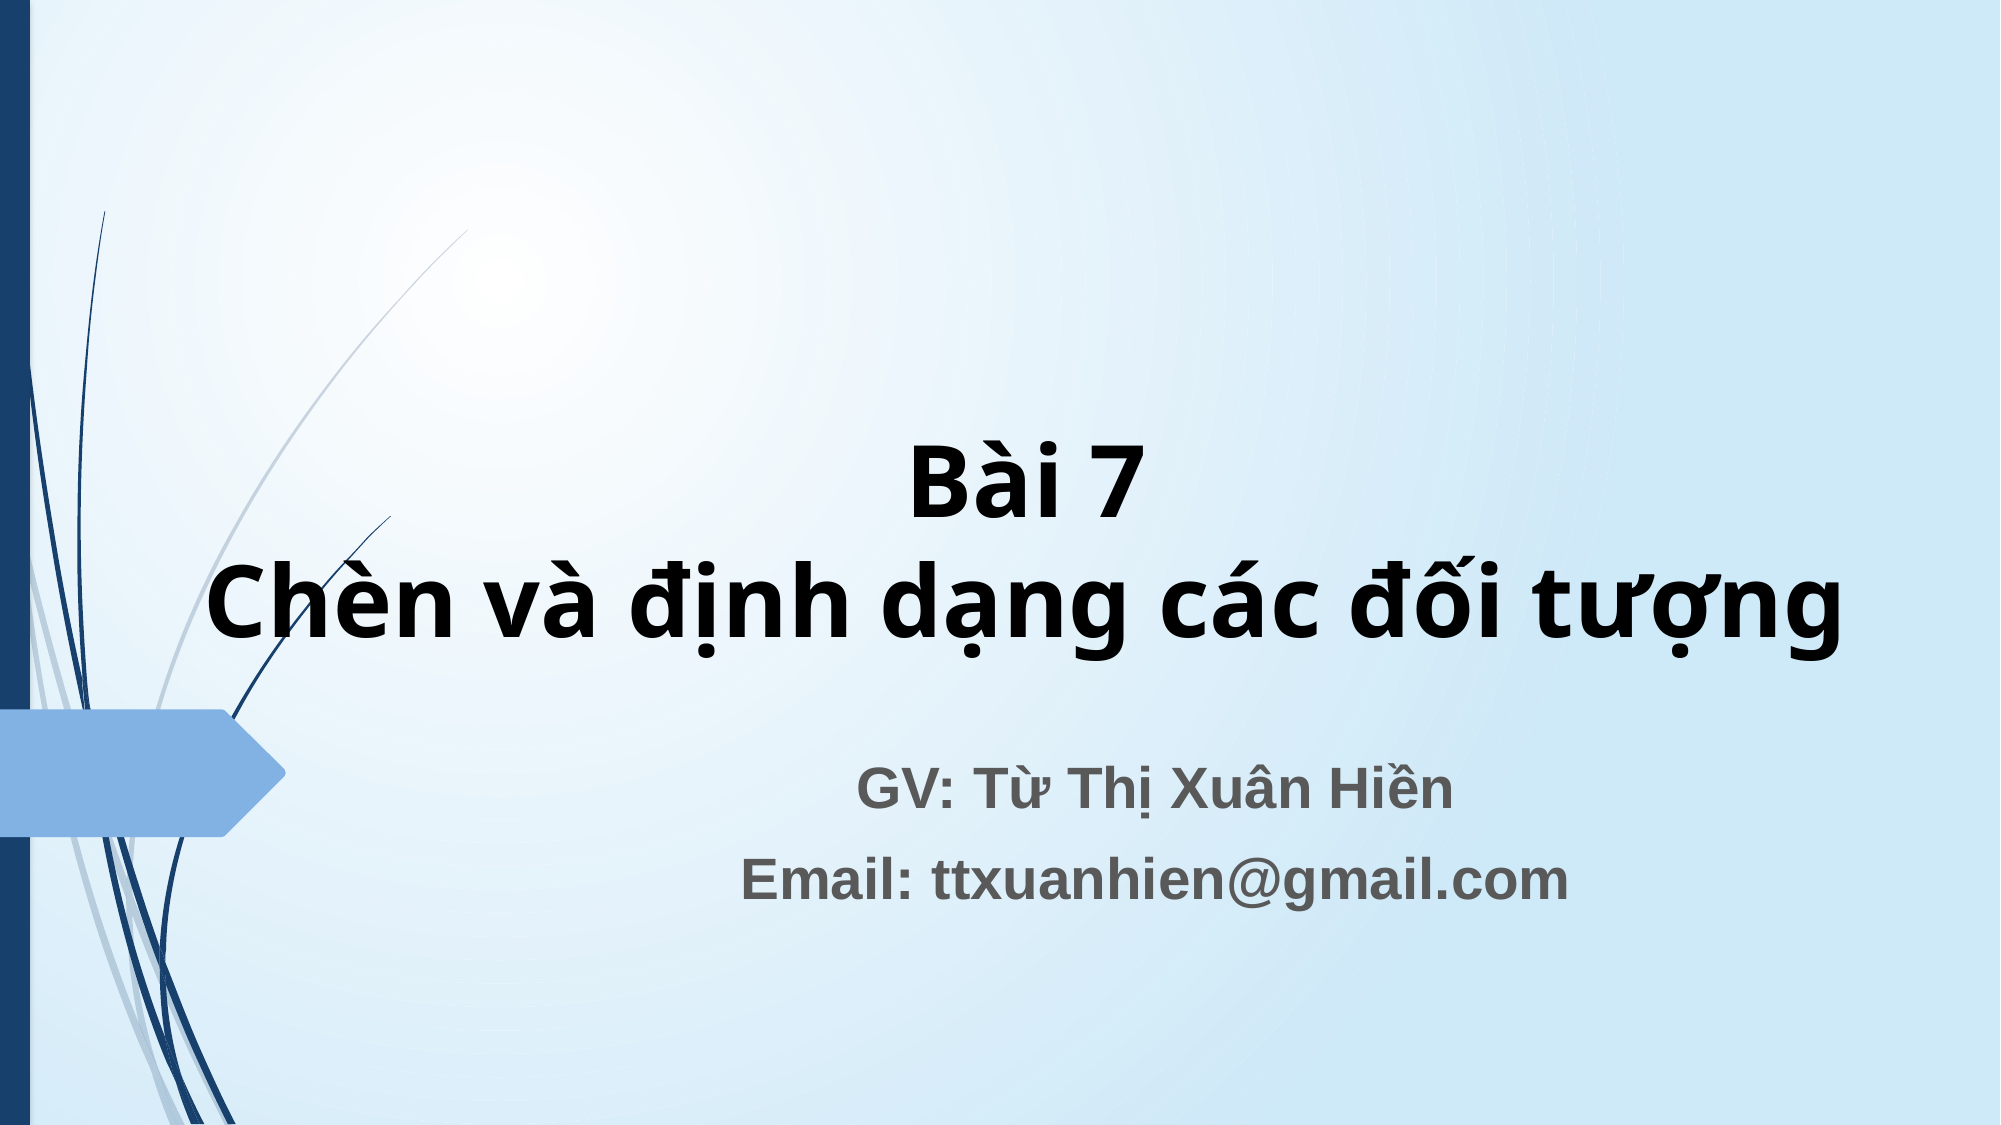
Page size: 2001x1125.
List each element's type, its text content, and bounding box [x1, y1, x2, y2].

title Bài 7 Chèn và định dạng các đối tượng [117, 309, 1935, 666]
subtitle GV: Từ Thị Xuân Hiền Email: ttxuanhien@gmail.com [424, 743, 1888, 969]
